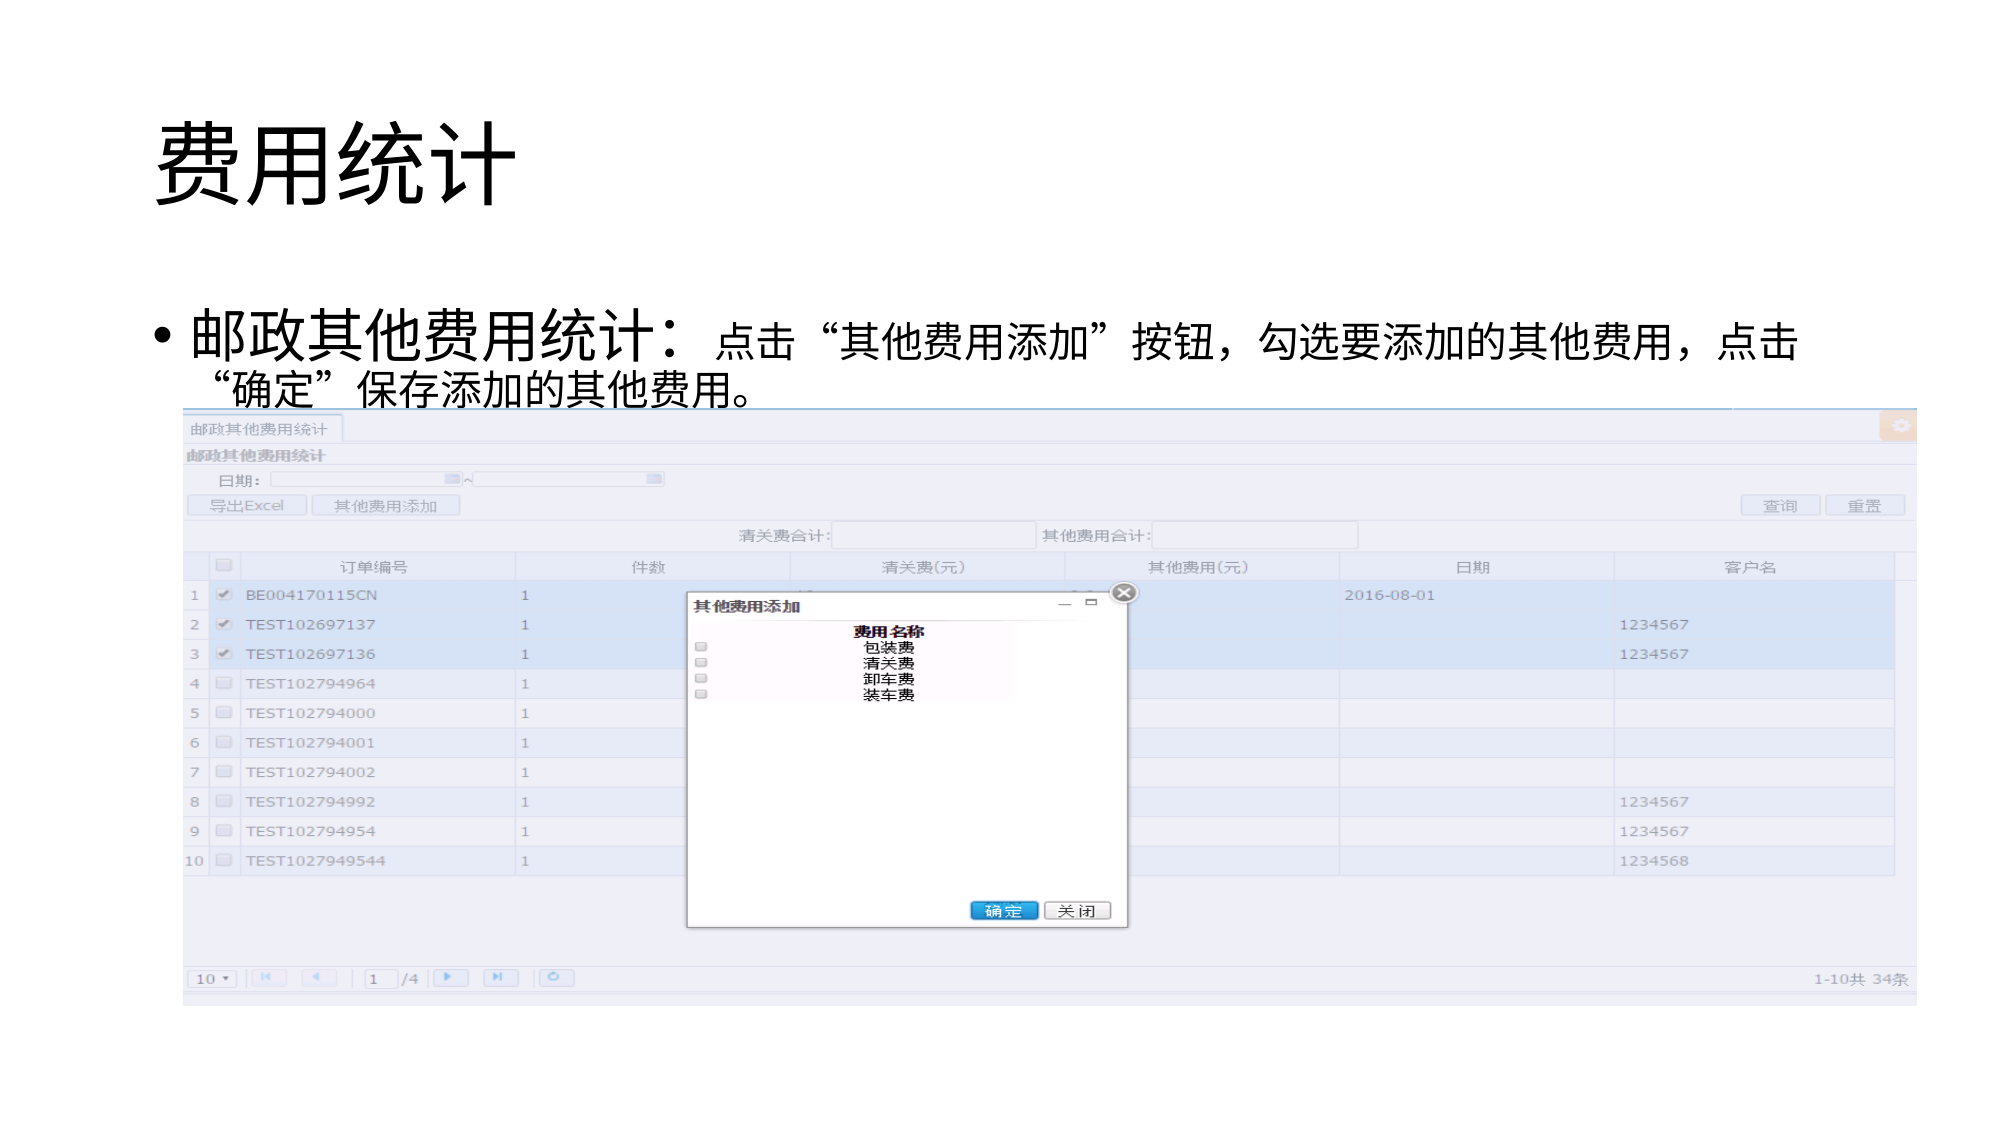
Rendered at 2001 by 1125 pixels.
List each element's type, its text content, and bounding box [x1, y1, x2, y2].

picture [183, 408, 1917, 1006]
list 邮政其他费用统计：点击“其他费用添加”按钮，勾选要添加的其他费用，点击“确定”保存添加的其他费用。 [137, 299, 1863, 1014]
title 费用统计 [137, 59, 1863, 278]
